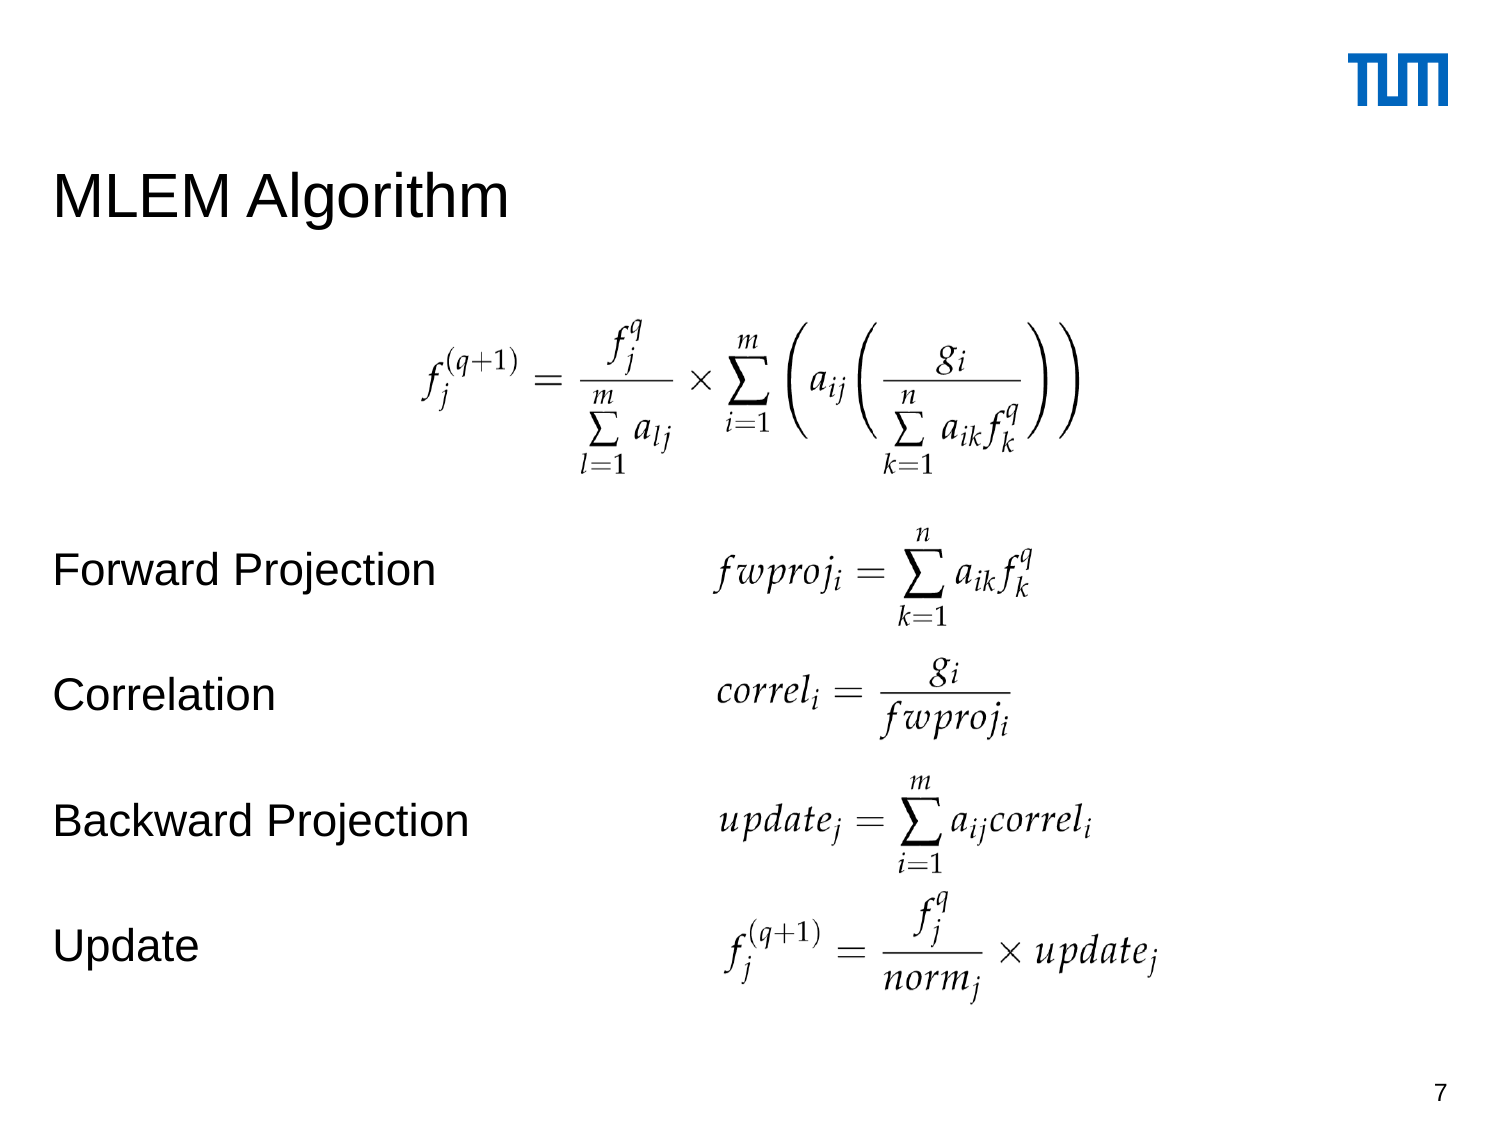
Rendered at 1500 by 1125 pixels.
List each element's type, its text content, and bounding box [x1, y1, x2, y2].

list Forward Projection Correlation Backward Projection Update [52, 288, 1449, 1061]
title MLEM Algorithm [52, 162, 1449, 231]
slide_number 7 [1111, 1061, 1448, 1122]
picture [377, 288, 1173, 1026]
